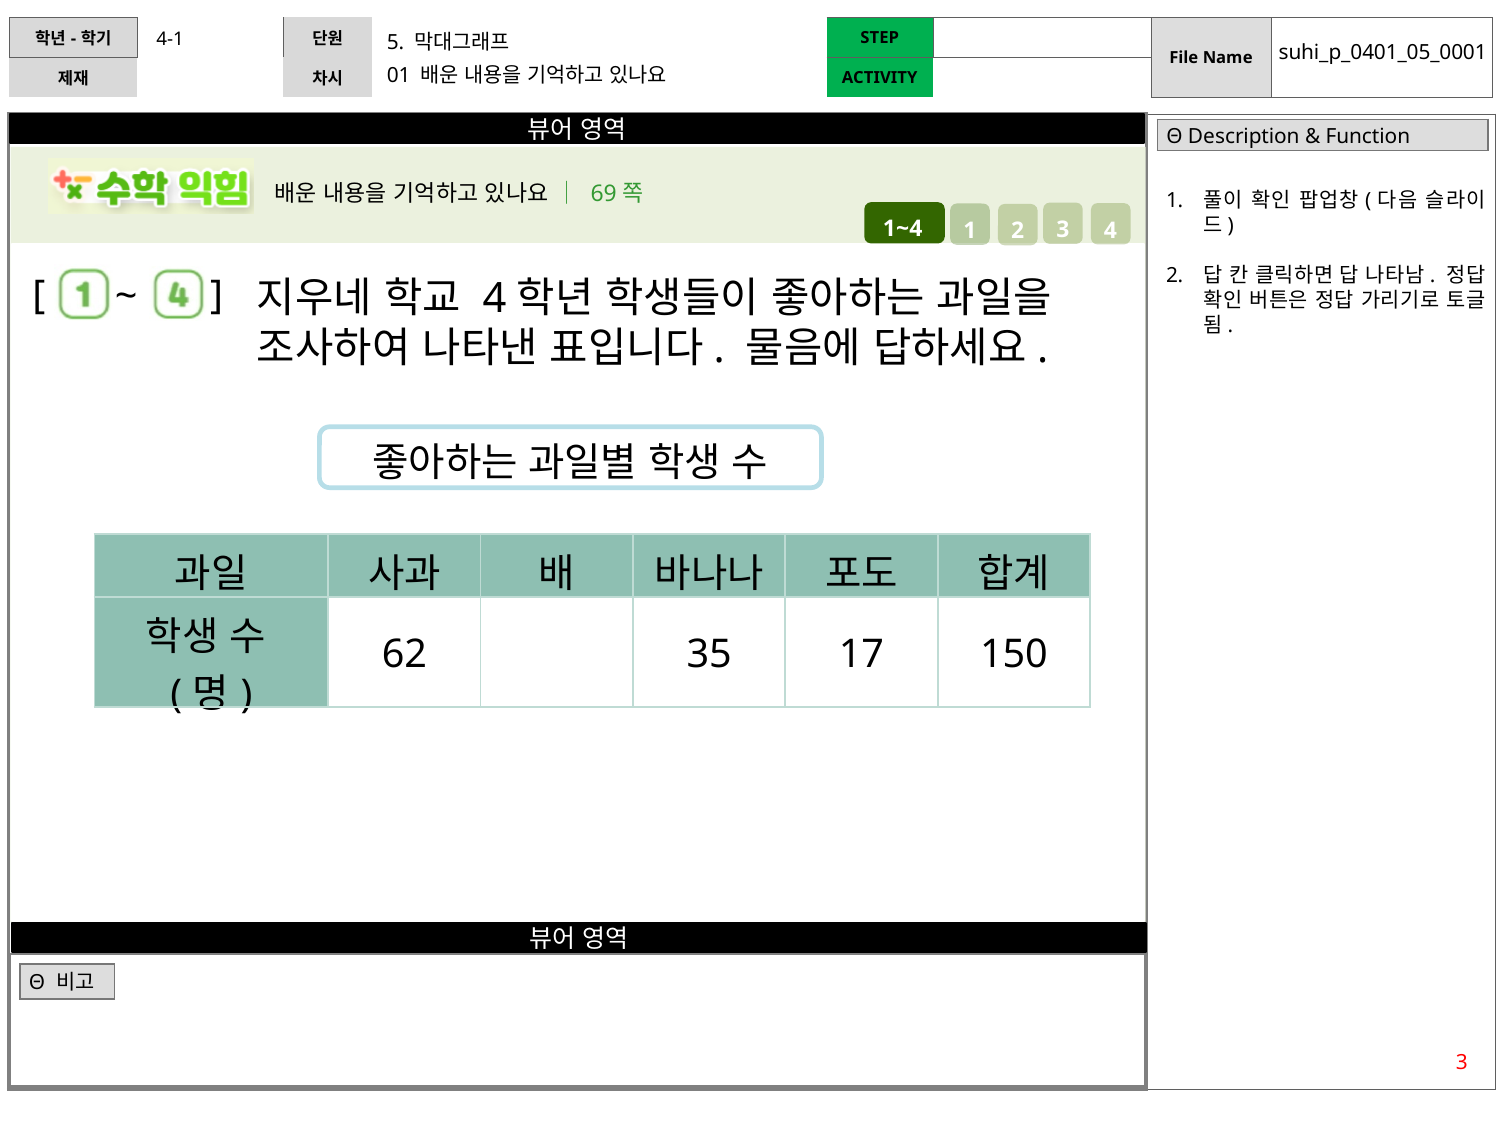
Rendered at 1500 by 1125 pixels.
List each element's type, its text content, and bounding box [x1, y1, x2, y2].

picture [149, 266, 207, 322]
table_header 사과 [329, 535, 480, 596]
picture [48, 158, 254, 214]
text_box suhi_p_0401_05_0001 [1263, 30, 1500, 71]
text_box 1 [948, 194, 999, 251]
text_box [862, 200, 868, 245]
table_cell 학생 수(명) [95, 598, 327, 706]
text_box 4-1 [141, 18, 284, 55]
table_header Θ Description & Function [1158, 120, 1487, 150]
table_cell 35 [634, 598, 784, 706]
text_box 2 [999, 194, 1044, 251]
text_box 풀이 확인 팝업창(다음 슬라이드) 답 칸 클릭하면 답 나타남. 정답 확인 버튼은 정답 가리기로 토글 됨. [1151, 179, 1500, 394]
picture [54, 264, 113, 324]
text_box 3 [1041, 193, 1091, 250]
table_header 과일 [95, 535, 327, 596]
text_box [ [17, 261, 65, 324]
text_box 01 배운 내용을 기억하고 있나요 [372, 54, 721, 96]
table_cell [481, 598, 632, 706]
table_cell 17 [786, 598, 937, 706]
text_box ] [195, 261, 243, 324]
table_header 바나나 [634, 535, 784, 596]
table_header 배 [481, 535, 632, 596]
text_box ~ [111, 263, 148, 326]
text_box 1~4 [868, 192, 946, 248]
text_box 4 [1091, 194, 1137, 250]
table_cell 150 [939, 598, 1089, 706]
table_cell 62 [329, 598, 480, 706]
text_box 좋아하는 과일별 학생 수 [319, 426, 822, 488]
text_box 배운 내용을 기억하고 있나요 │ 69쪽 [259, 171, 808, 214]
table_header 포도 [786, 535, 937, 596]
text_box 지우네 학교 4학년 학생들이 좋아하는 과일을 조사하여 나타낸 표입니다. 물음에 답하세요. [242, 263, 1131, 379]
text_box 5. 막대그래프 [372, 21, 715, 54]
table_header 합계 [939, 535, 1089, 596]
